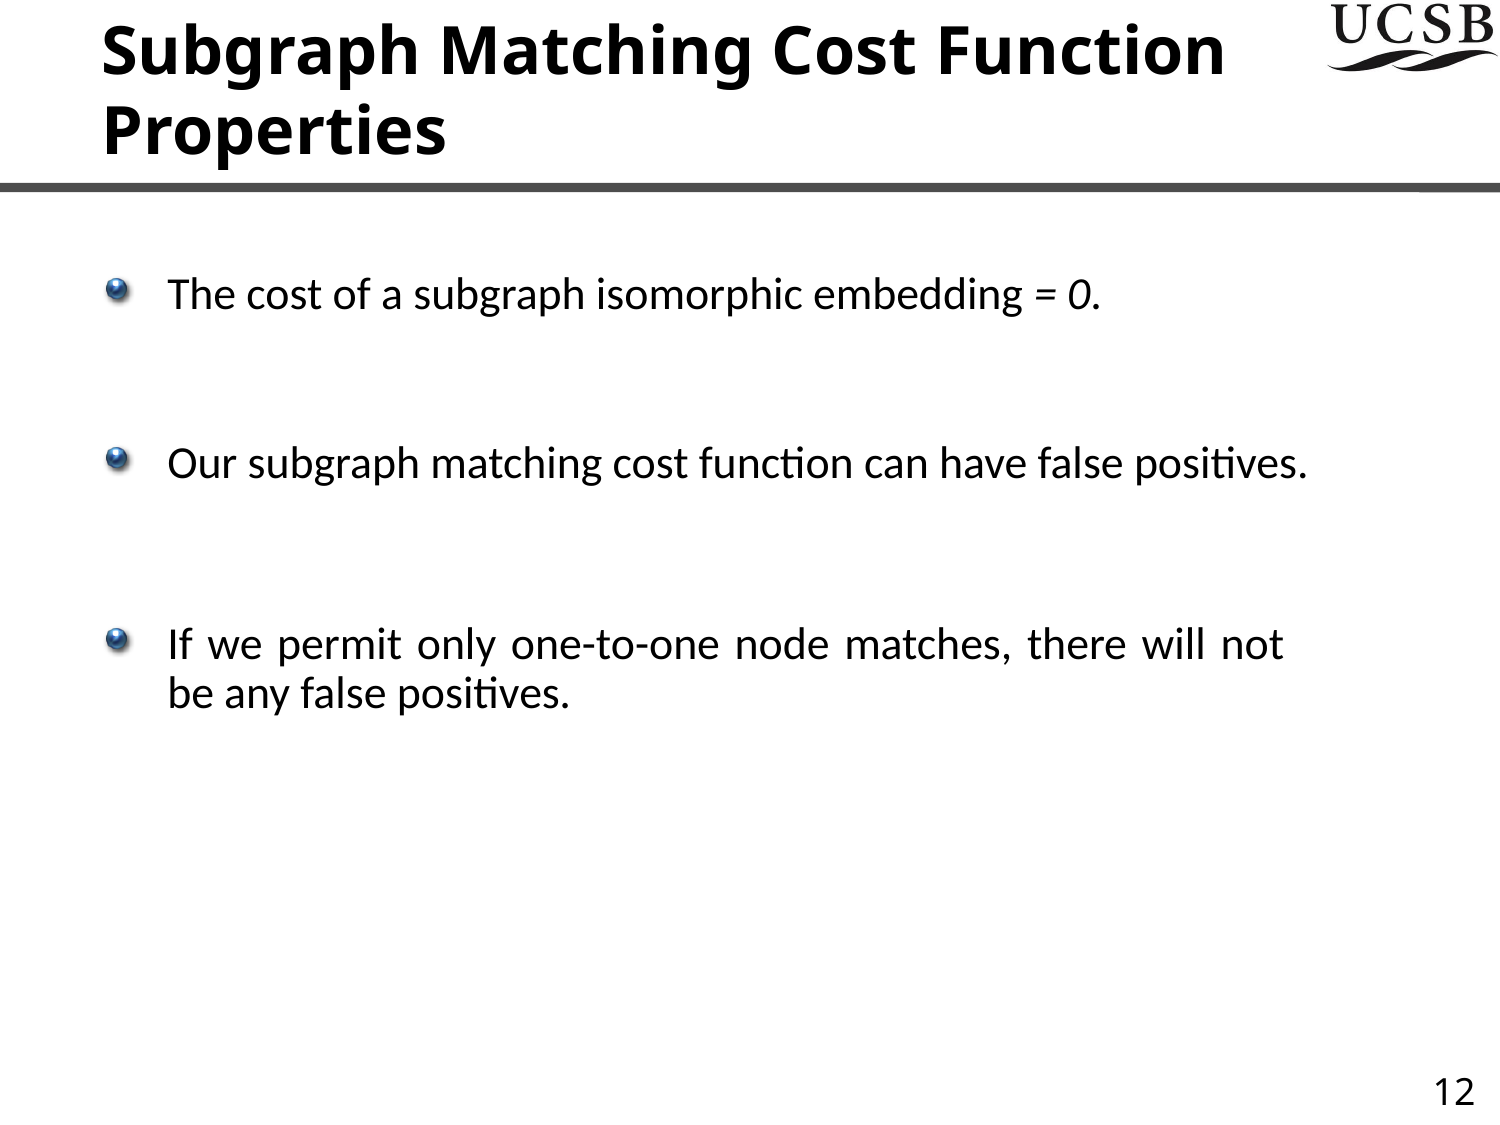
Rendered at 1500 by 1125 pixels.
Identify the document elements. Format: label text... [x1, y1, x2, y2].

text_box Our subgraph matching cost function can have false positives. [87, 431, 1450, 551]
text_box The cost of a subgraph isomorphic embedding = 0. [87, 262, 1319, 431]
picture [102, 444, 135, 477]
picture [1324, 0, 1500, 76]
title Subgraph Matching Cost Function Properties [86, 0, 1425, 176]
text_box 12 [1417, 1060, 1500, 1120]
picture [102, 275, 135, 308]
picture [102, 625, 135, 658]
text_box If we permit only one-to-one node matches, there will not be any false positives. [87, 612, 1300, 727]
